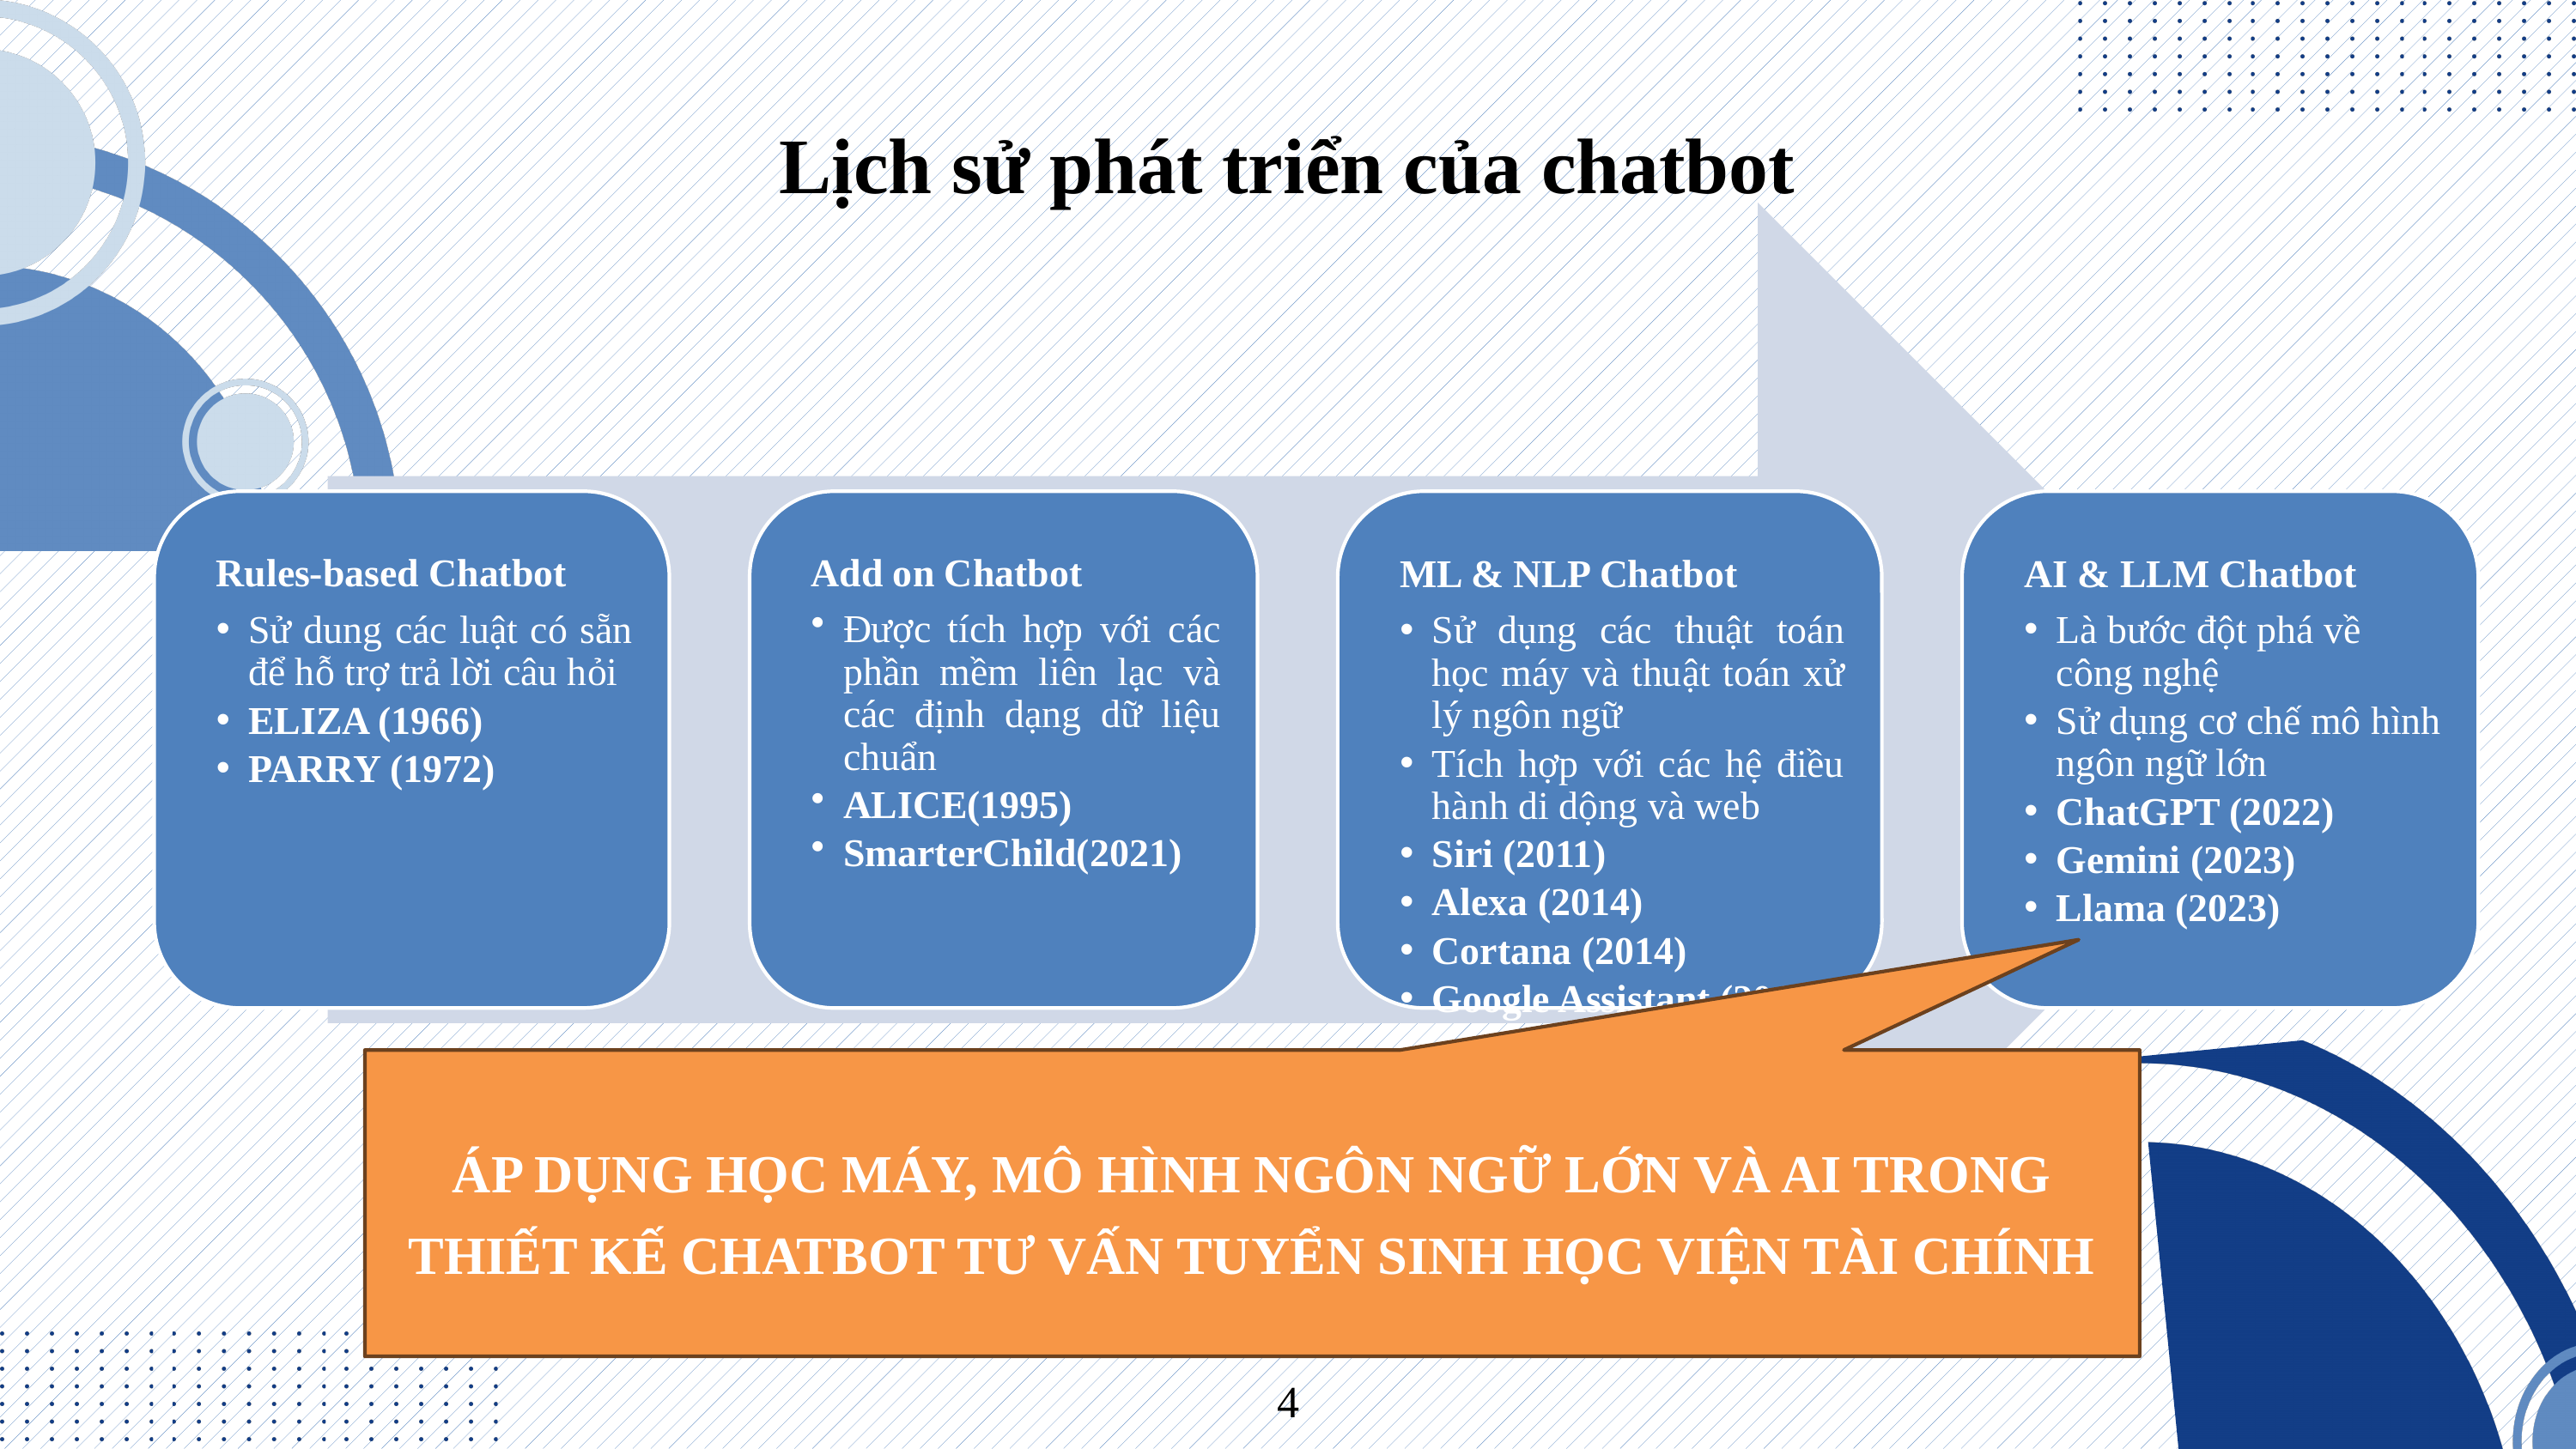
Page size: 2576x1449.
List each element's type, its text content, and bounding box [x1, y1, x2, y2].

text_box [2251, 0, 2404, 112]
text_box [0, 0, 467, 551]
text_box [153, 202, 2480, 1297]
text_box [344, 1331, 498, 1449]
text_box [2078, 0, 2232, 58]
text_box [172, 1331, 326, 1449]
text_box 4 [605, 1366, 1971, 1434]
text_box Lịch sử phát triển của chatbot [467, 58, 2360, 199]
text_box [2164, 1013, 2576, 1449]
text_box [2422, 0, 2576, 112]
text_box [0, 1331, 154, 1449]
text_box ÁP DỤNG HỌC MÁY, MÔ HÌNH NGÔN NGỮ LỚN VÀ AI TRONG THIẾT KẾ CHATBOT TƯ VẤN TUYỂN SINH HỌC VIỆN TÀI CHÍNH [362, 1307, 2142, 1359]
